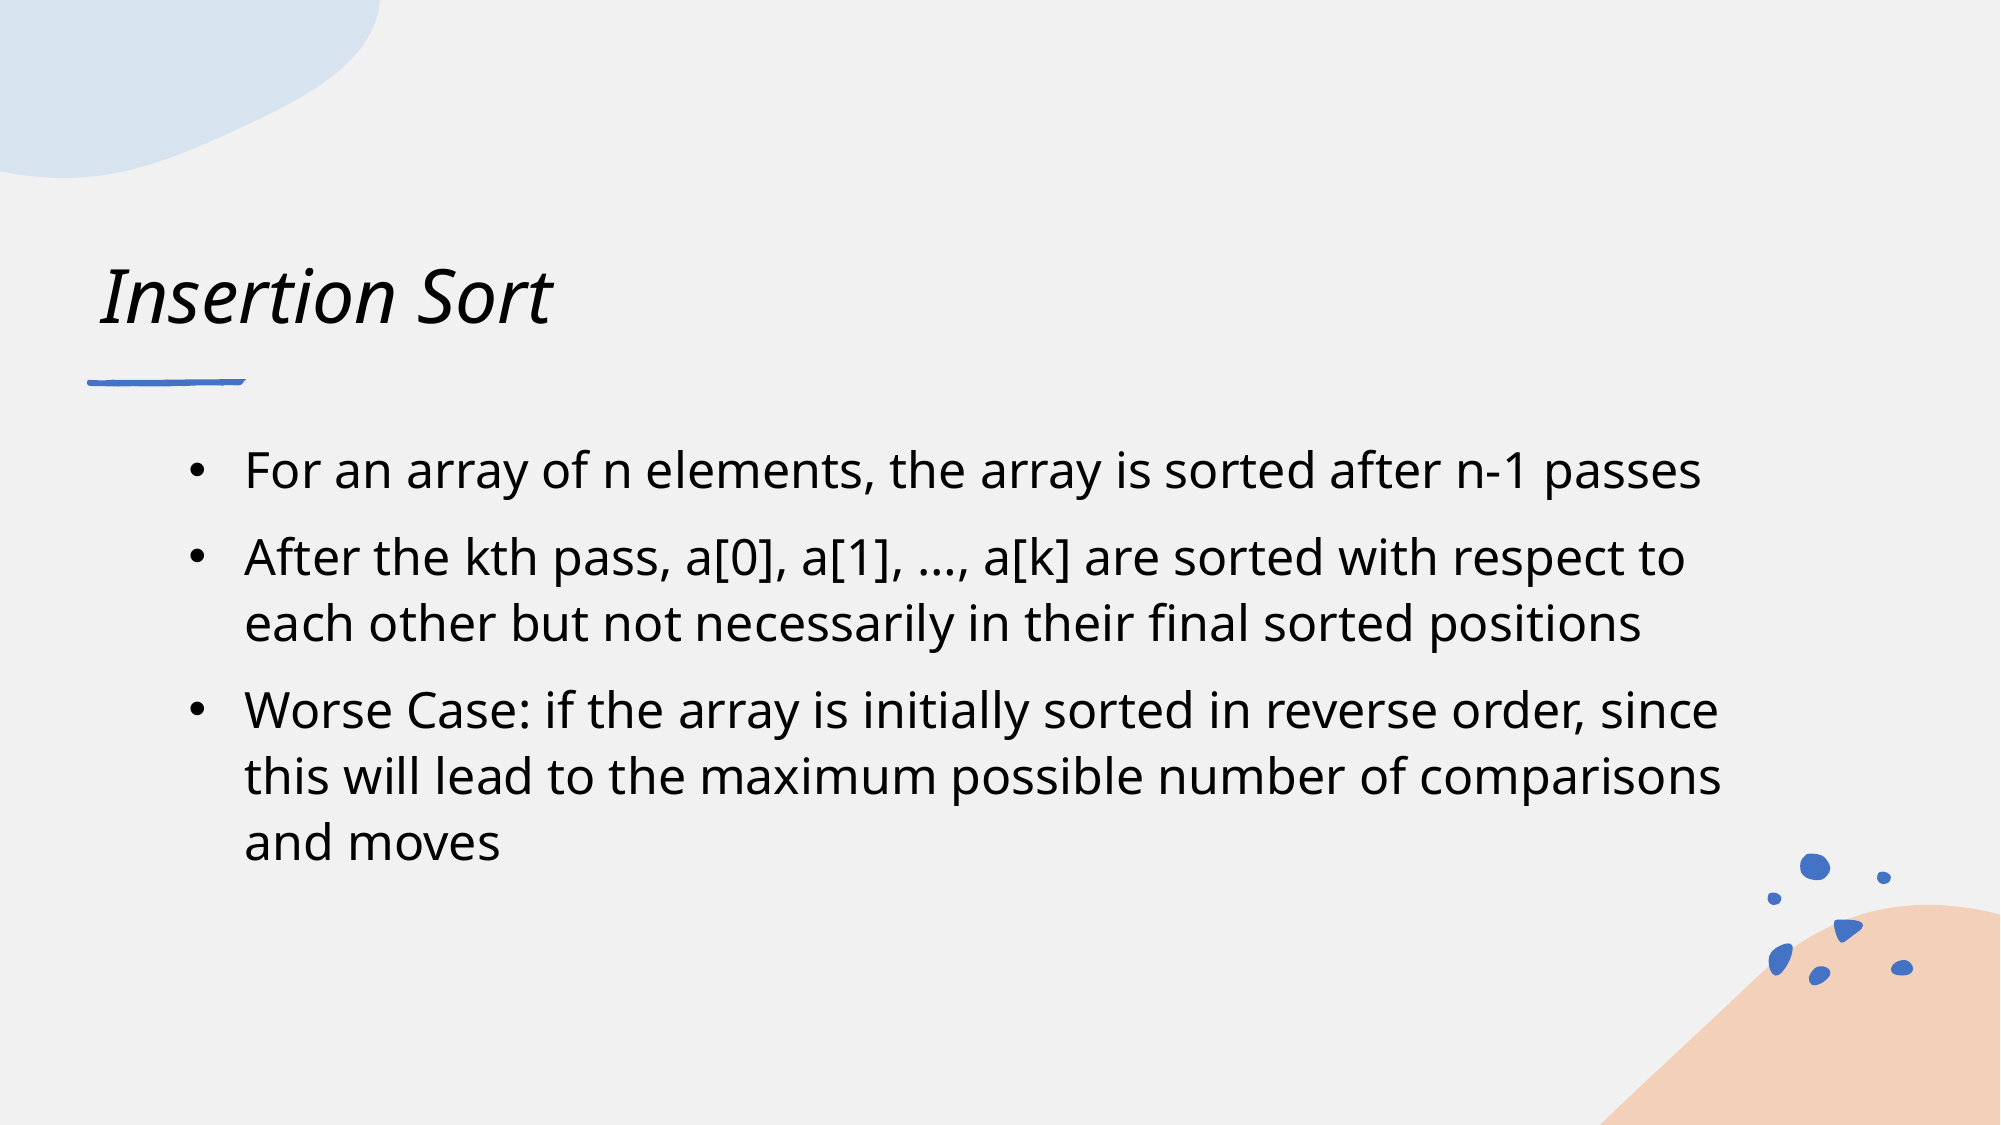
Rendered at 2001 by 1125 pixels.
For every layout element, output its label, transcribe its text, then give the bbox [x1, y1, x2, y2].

list For an array of n elements, the array is sorted after n-1 passes After the kth pass, a[0], a[1], …, a[k] are sorted with respect to each other but not necessarily in their final sorted positions Worse Case: if the array is initially sorted in reverse order, since this will lead to the maximum possible number of comparisons and moves [173, 425, 1827, 1071]
title Insertion Sort [86, 129, 1740, 347]
